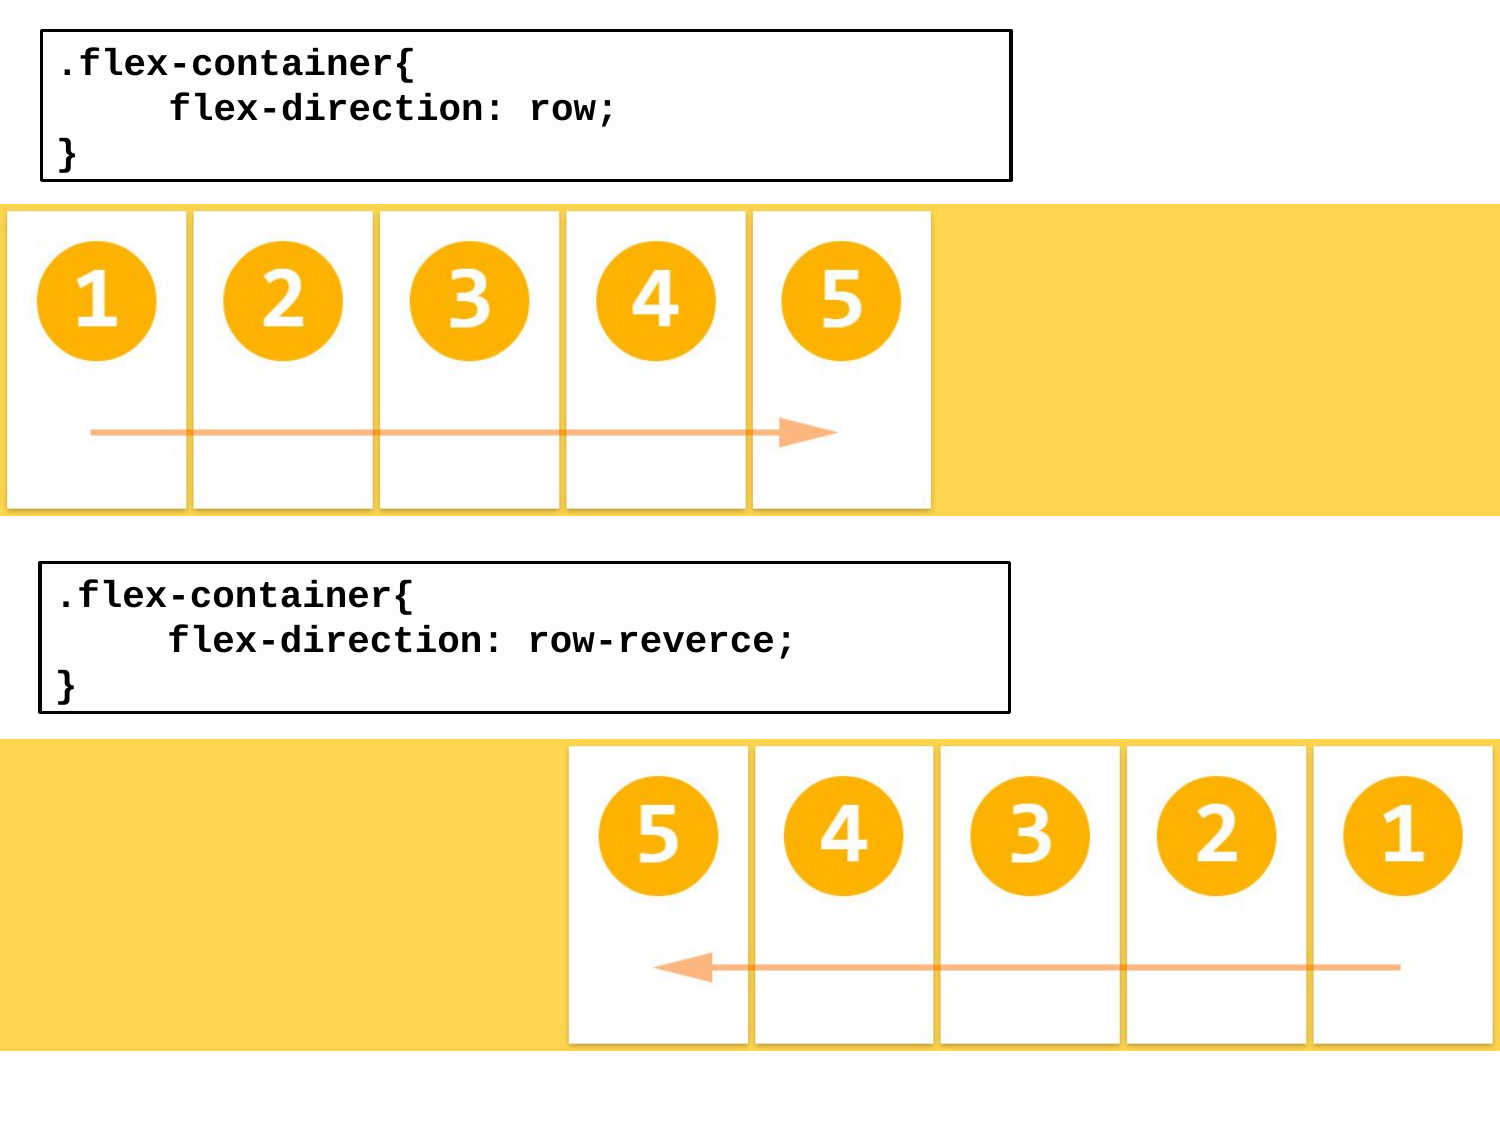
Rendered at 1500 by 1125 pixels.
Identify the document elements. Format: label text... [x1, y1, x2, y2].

text_box .flex-container{ flex-direction: row; } [41, 30, 1011, 181]
picture [0, 204, 1500, 516]
picture [0, 739, 1500, 1051]
text_box .flex-container{ flex-direction: row-reverce; } [39, 562, 1010, 713]
